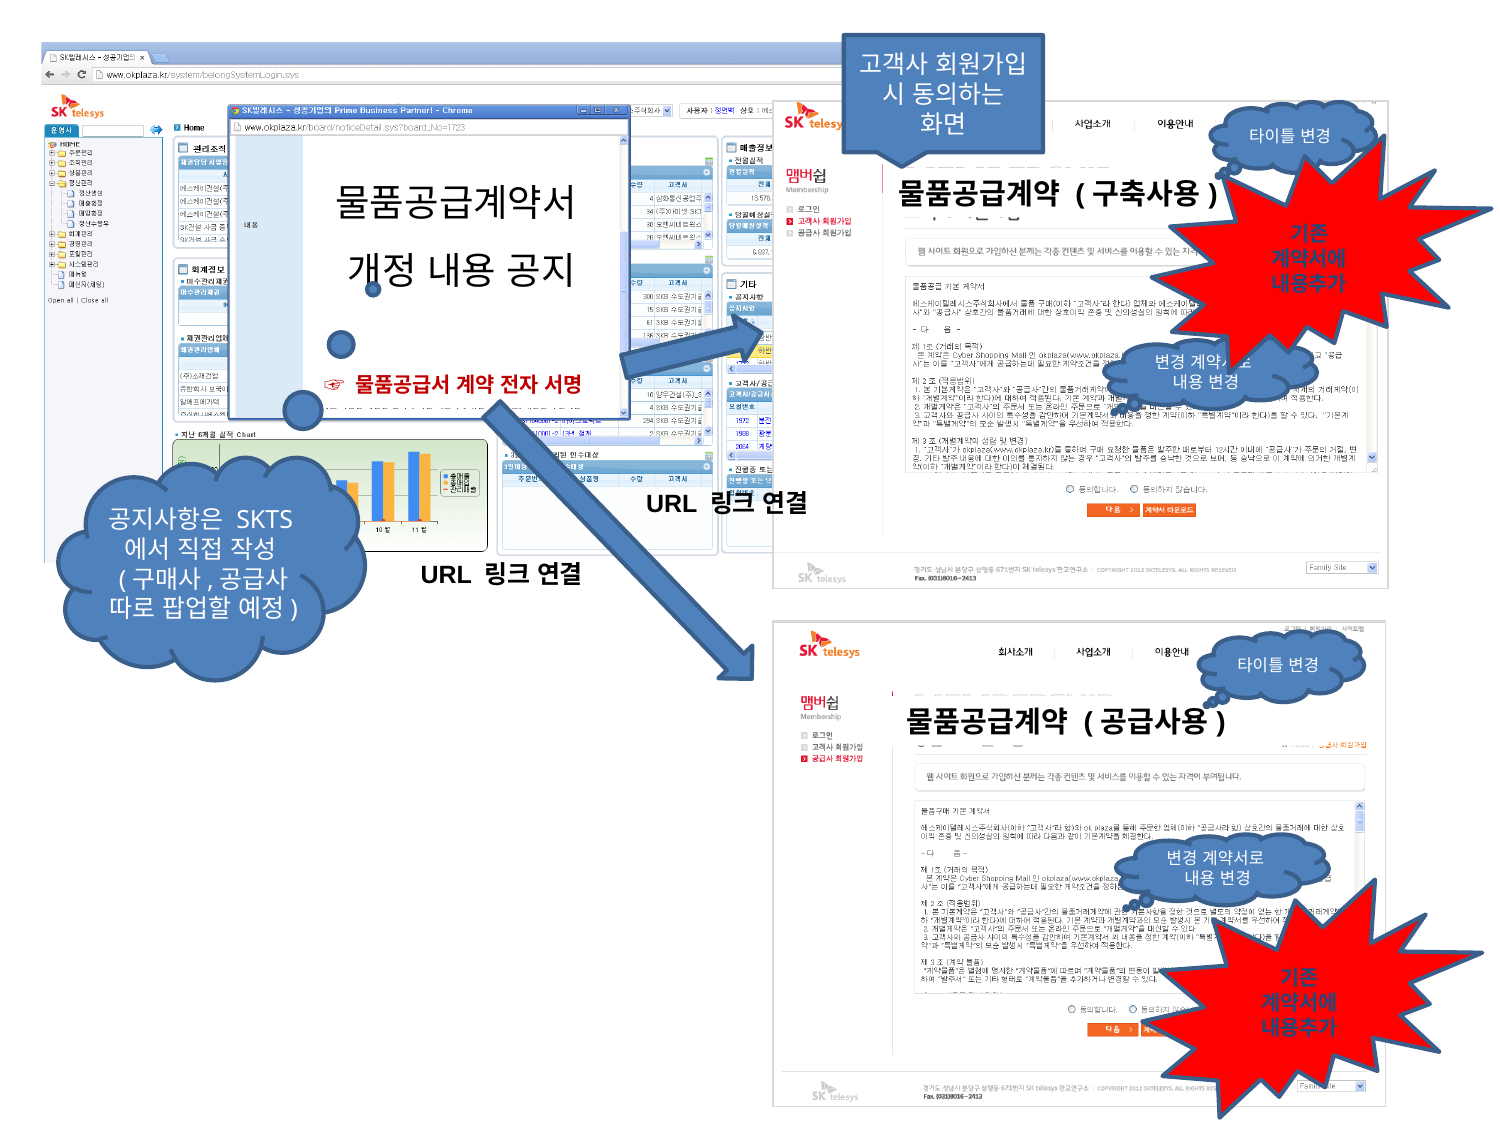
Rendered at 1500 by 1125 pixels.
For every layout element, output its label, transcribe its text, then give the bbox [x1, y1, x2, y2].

text_box [632, 571, 755, 681]
text_box 기존 계약서에 내용추가 [1388, 912, 1485, 1054]
text_box URL 링크 연결 [371, 571, 632, 596]
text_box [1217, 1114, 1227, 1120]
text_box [40, 42, 928, 563]
picture [773, 101, 1388, 588]
text_box 기존 계약서에 내용추가 [1391, 168, 1494, 310]
text_box 공지사항은 SKTS에서 직접 작성(구매사,공급사 따로 팝업할 예정) [57, 571, 367, 683]
text_box 고객사 회원가입 시 동의하는 화면 [841, 32, 1046, 100]
picture [773, 621, 1385, 1107]
